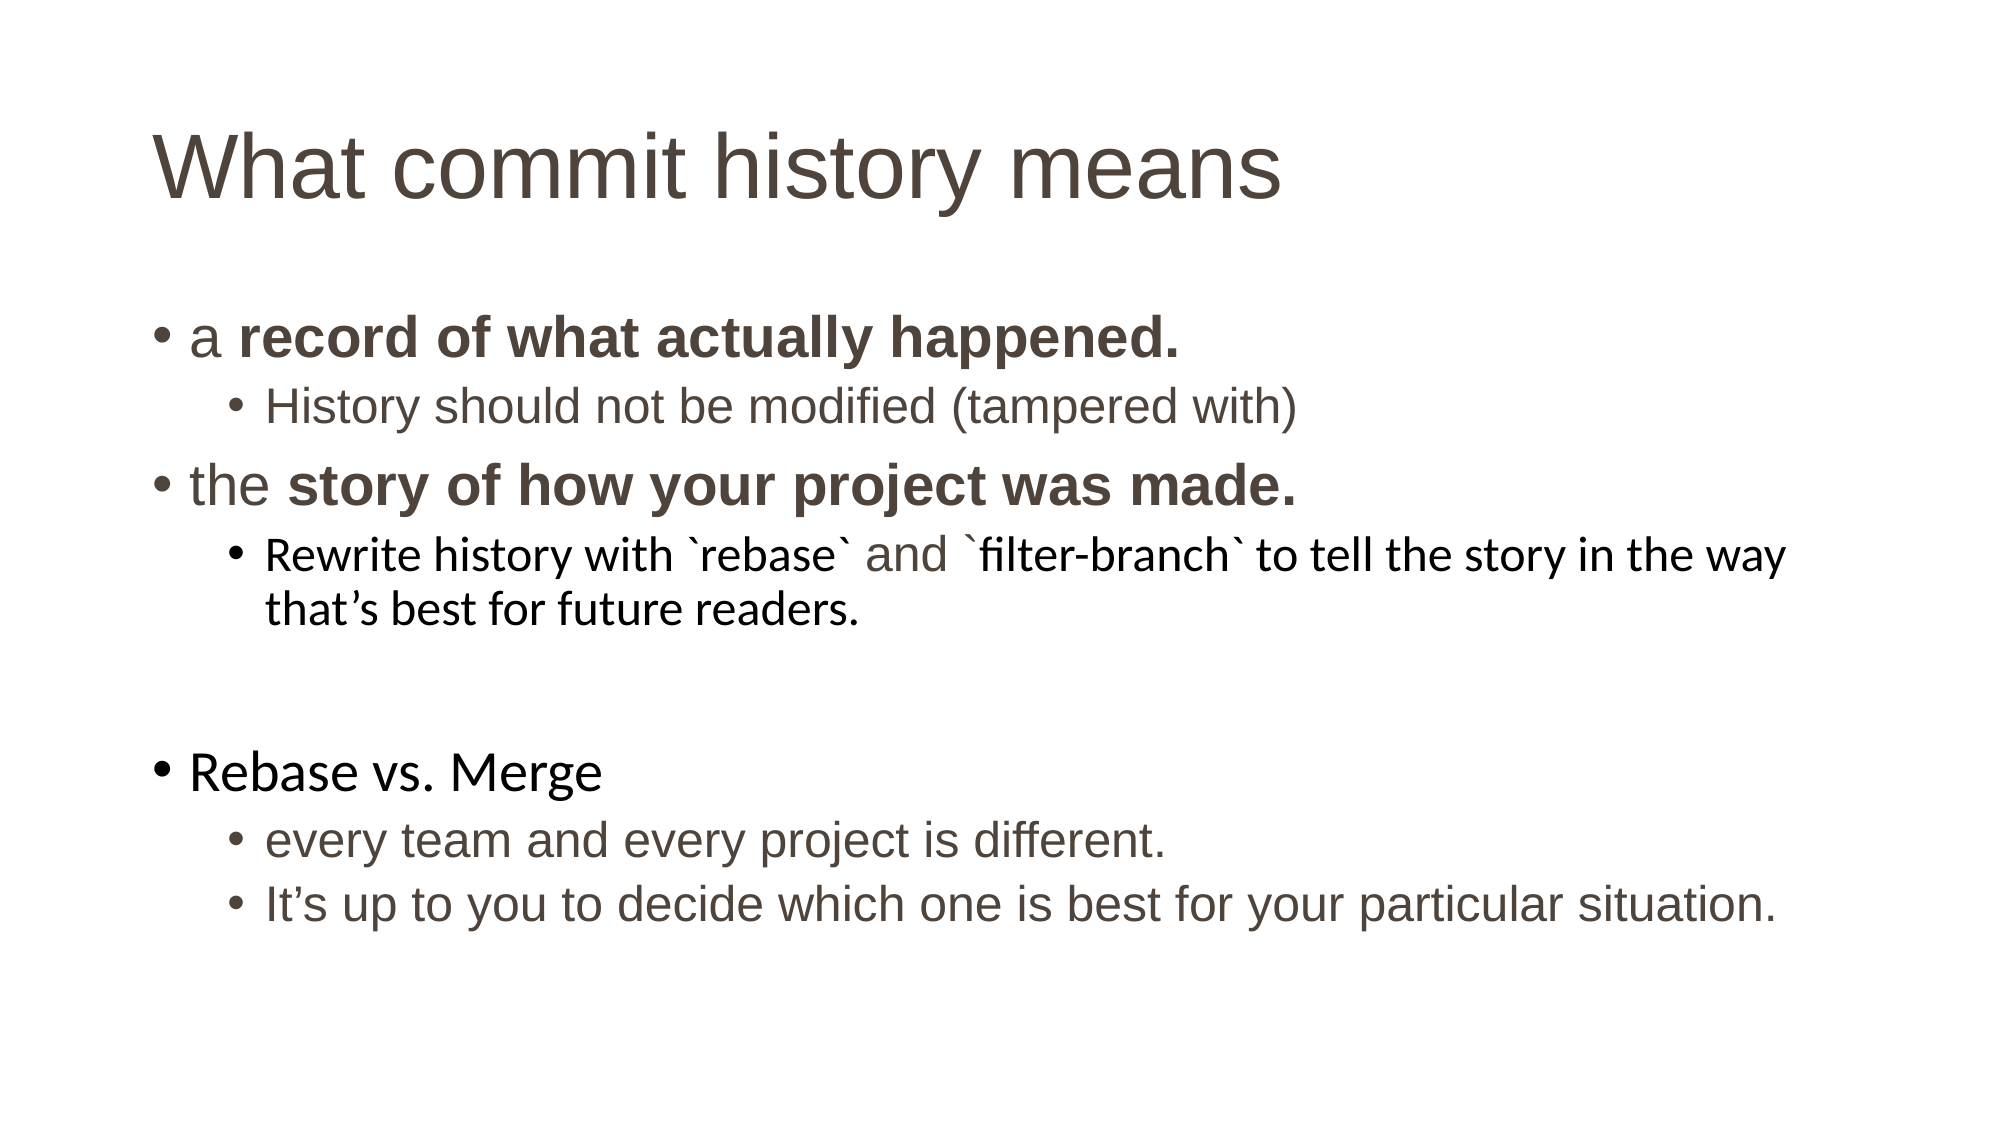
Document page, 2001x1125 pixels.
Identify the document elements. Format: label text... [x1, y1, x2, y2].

list a record of what actually happened. History should not be modified (tampered with) the story of how your project was made. Rewrite history with `rebase` and `filter-branch` to tell the story in the way that’s best for future readers. Rebase vs. Merge every team and every project is different. It’s up to you to decide which one is best for your particular situation. [137, 299, 1863, 1014]
title What commit history means [137, 59, 1863, 278]
